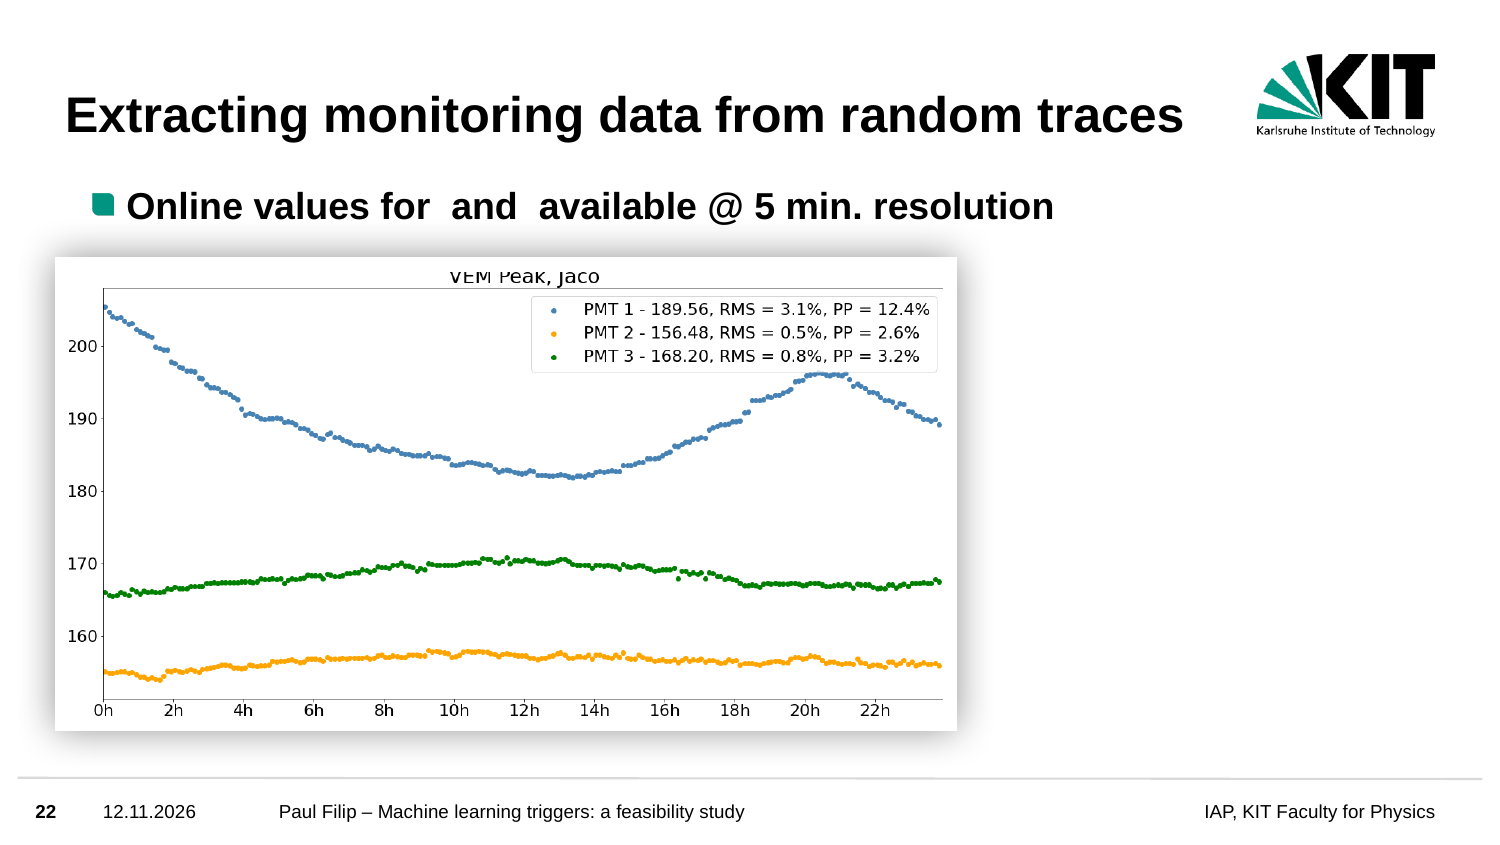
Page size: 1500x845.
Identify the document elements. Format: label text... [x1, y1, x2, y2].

picture [62, 264, 950, 724]
title Extracting monitoring data from random traces [64, 48, 1192, 144]
picture [92, 193, 114, 218]
picture [1257, 54, 1435, 137]
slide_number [102, 778, 272, 844]
slide_number 22 [35, 778, 89, 844]
